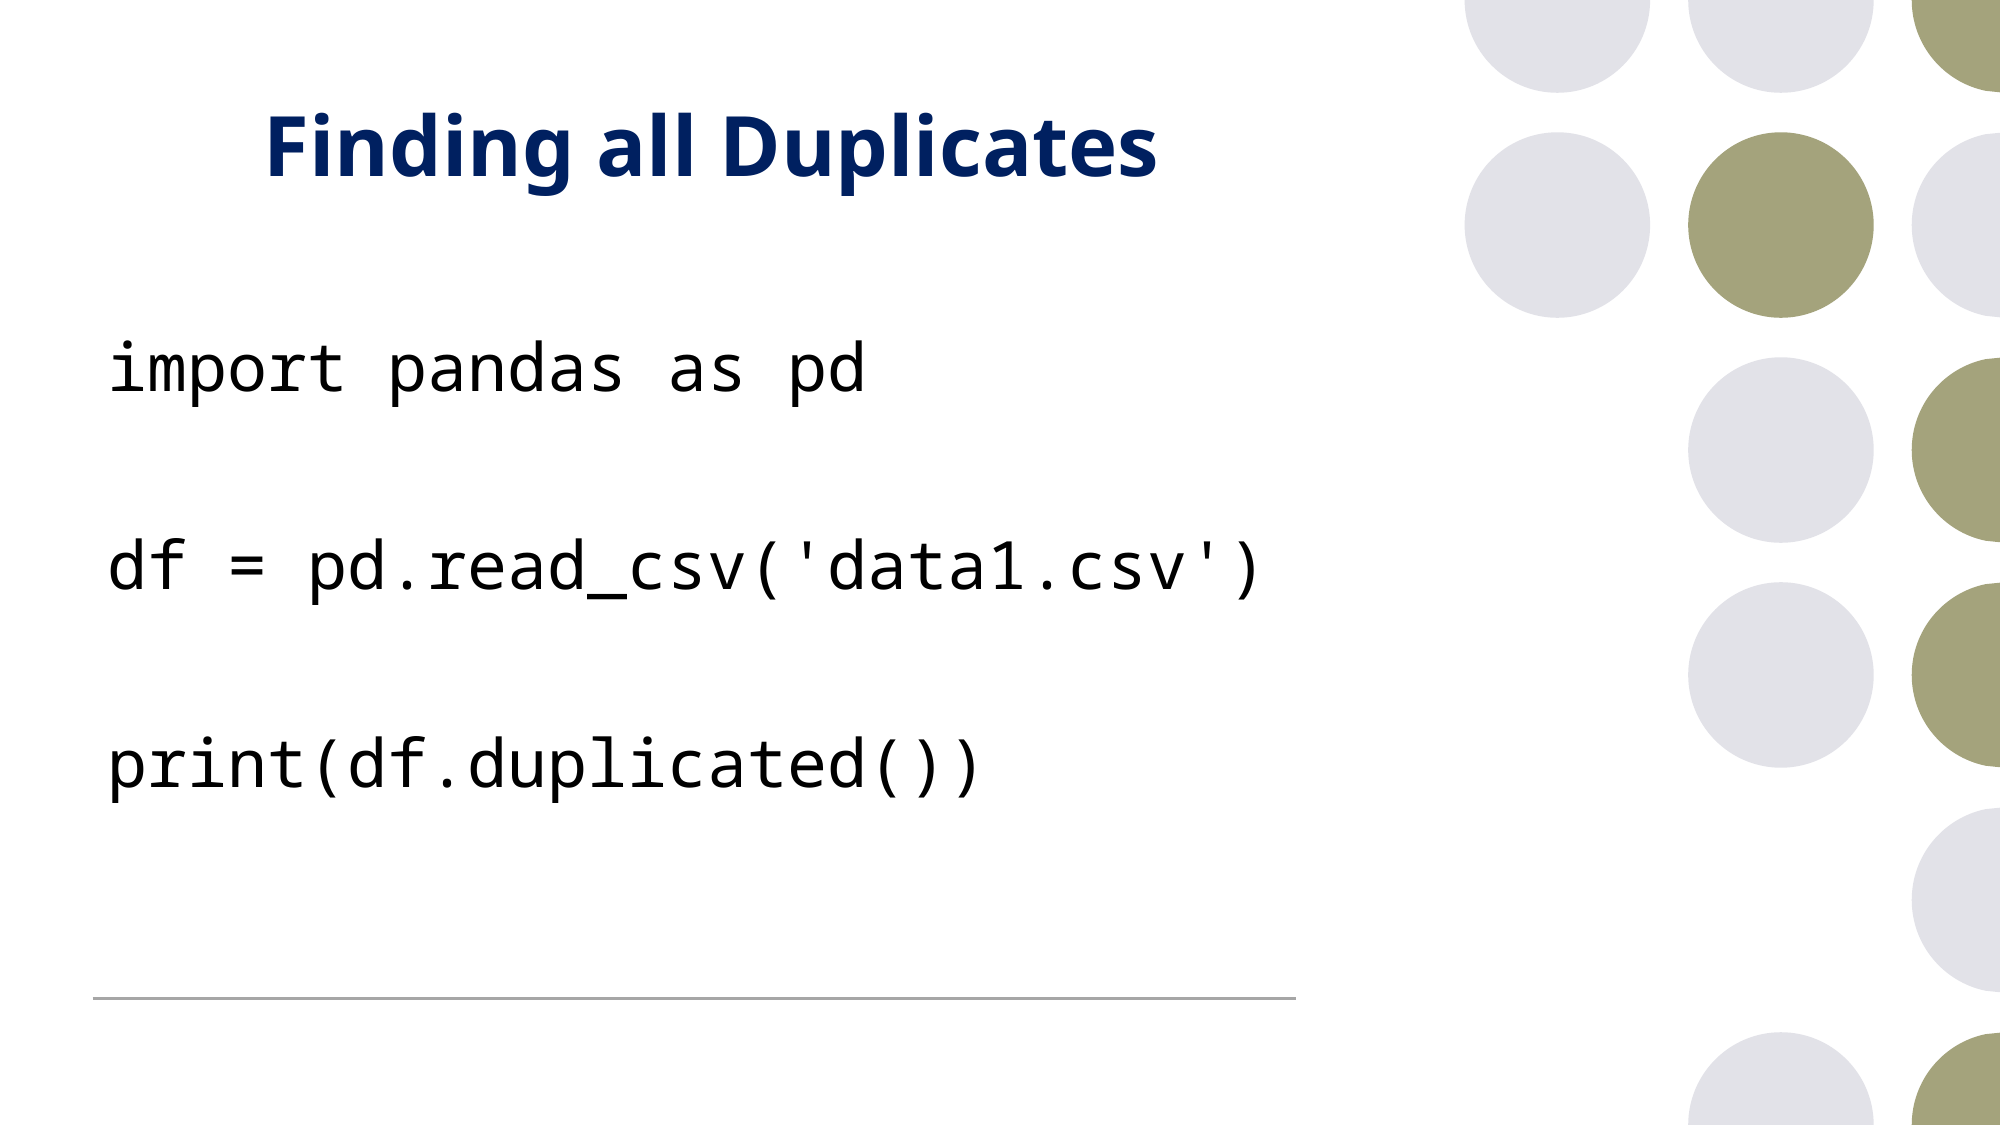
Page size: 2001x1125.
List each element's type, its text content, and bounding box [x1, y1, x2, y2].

list import pandas as pd df = pd.read_csv('data1.csv') print(df.duplicated()) [92, 317, 1691, 996]
title Finding all Duplicates [92, 75, 1331, 212]
